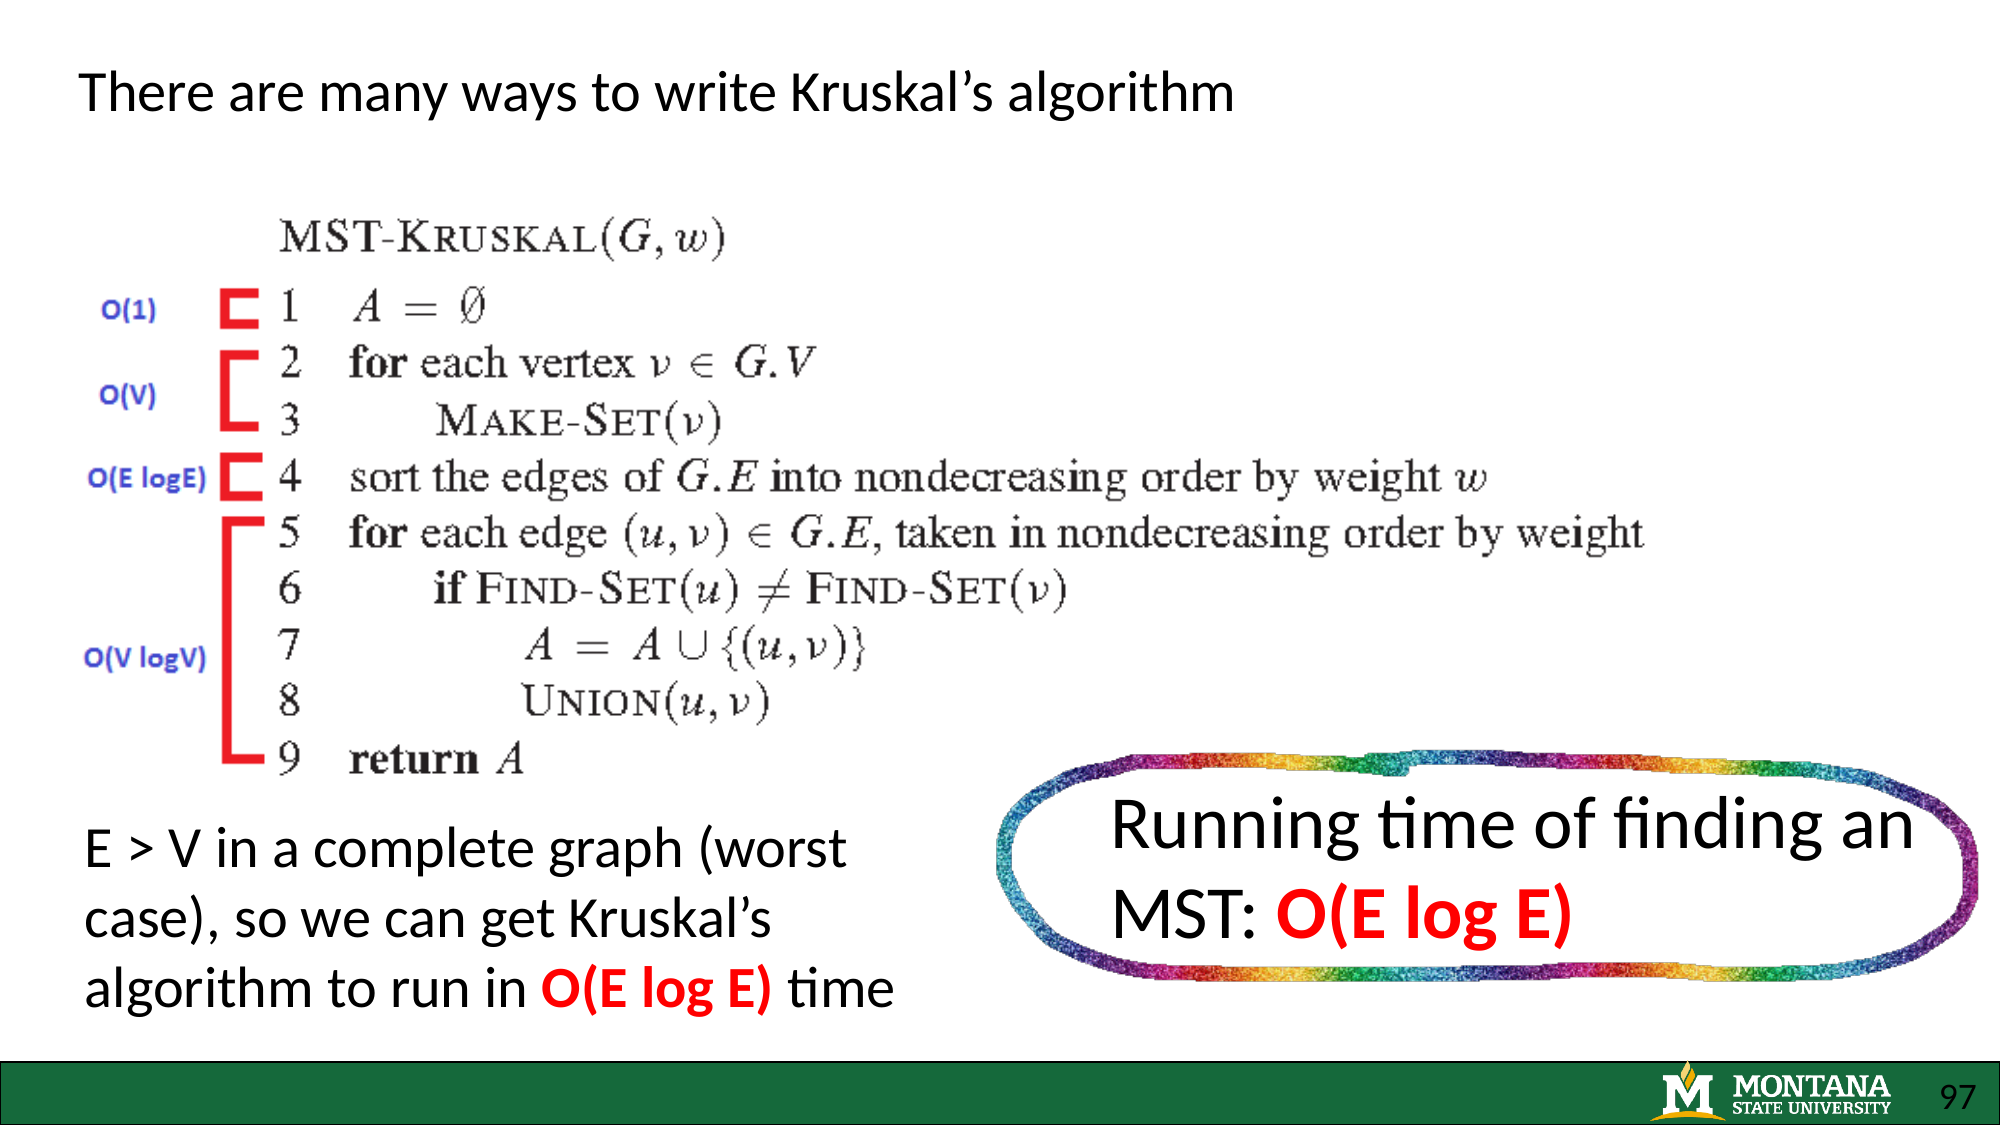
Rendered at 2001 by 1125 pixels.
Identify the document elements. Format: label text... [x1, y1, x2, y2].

picture [1649, 1060, 1891, 1122]
text_box There are many ways to write Kruskal’s algorithm [64, 45, 1252, 130]
picture [70, 196, 1986, 989]
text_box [0, 1060, 2000, 1125]
text_box E > V in a complete graph (worst case), so we can get Kruskal’s algorithm to run in O(E log E) time [70, 830, 925, 1027]
